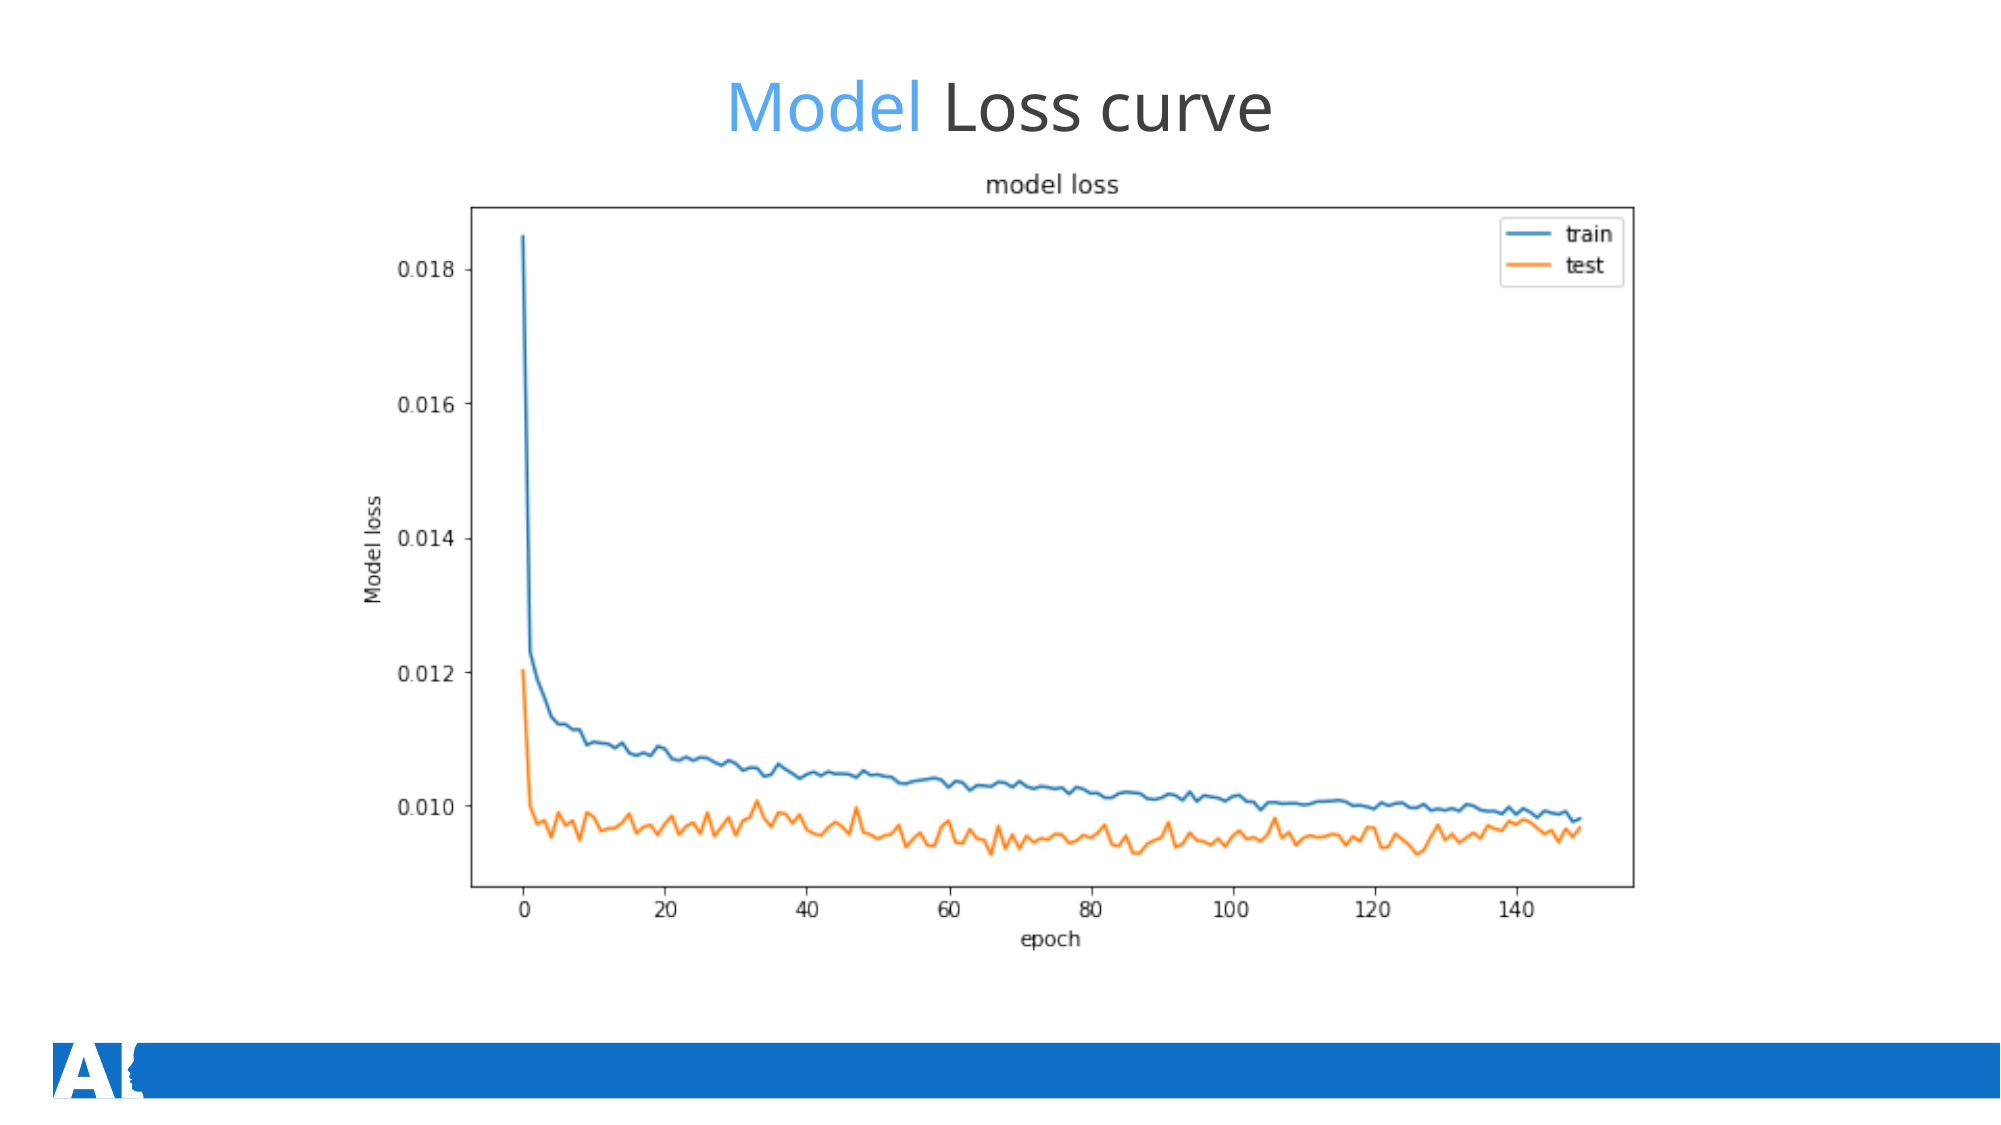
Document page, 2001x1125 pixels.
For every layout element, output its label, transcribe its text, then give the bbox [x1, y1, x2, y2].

list Model Loss curve [0, 55, 2000, 153]
picture [352, 159, 1648, 966]
